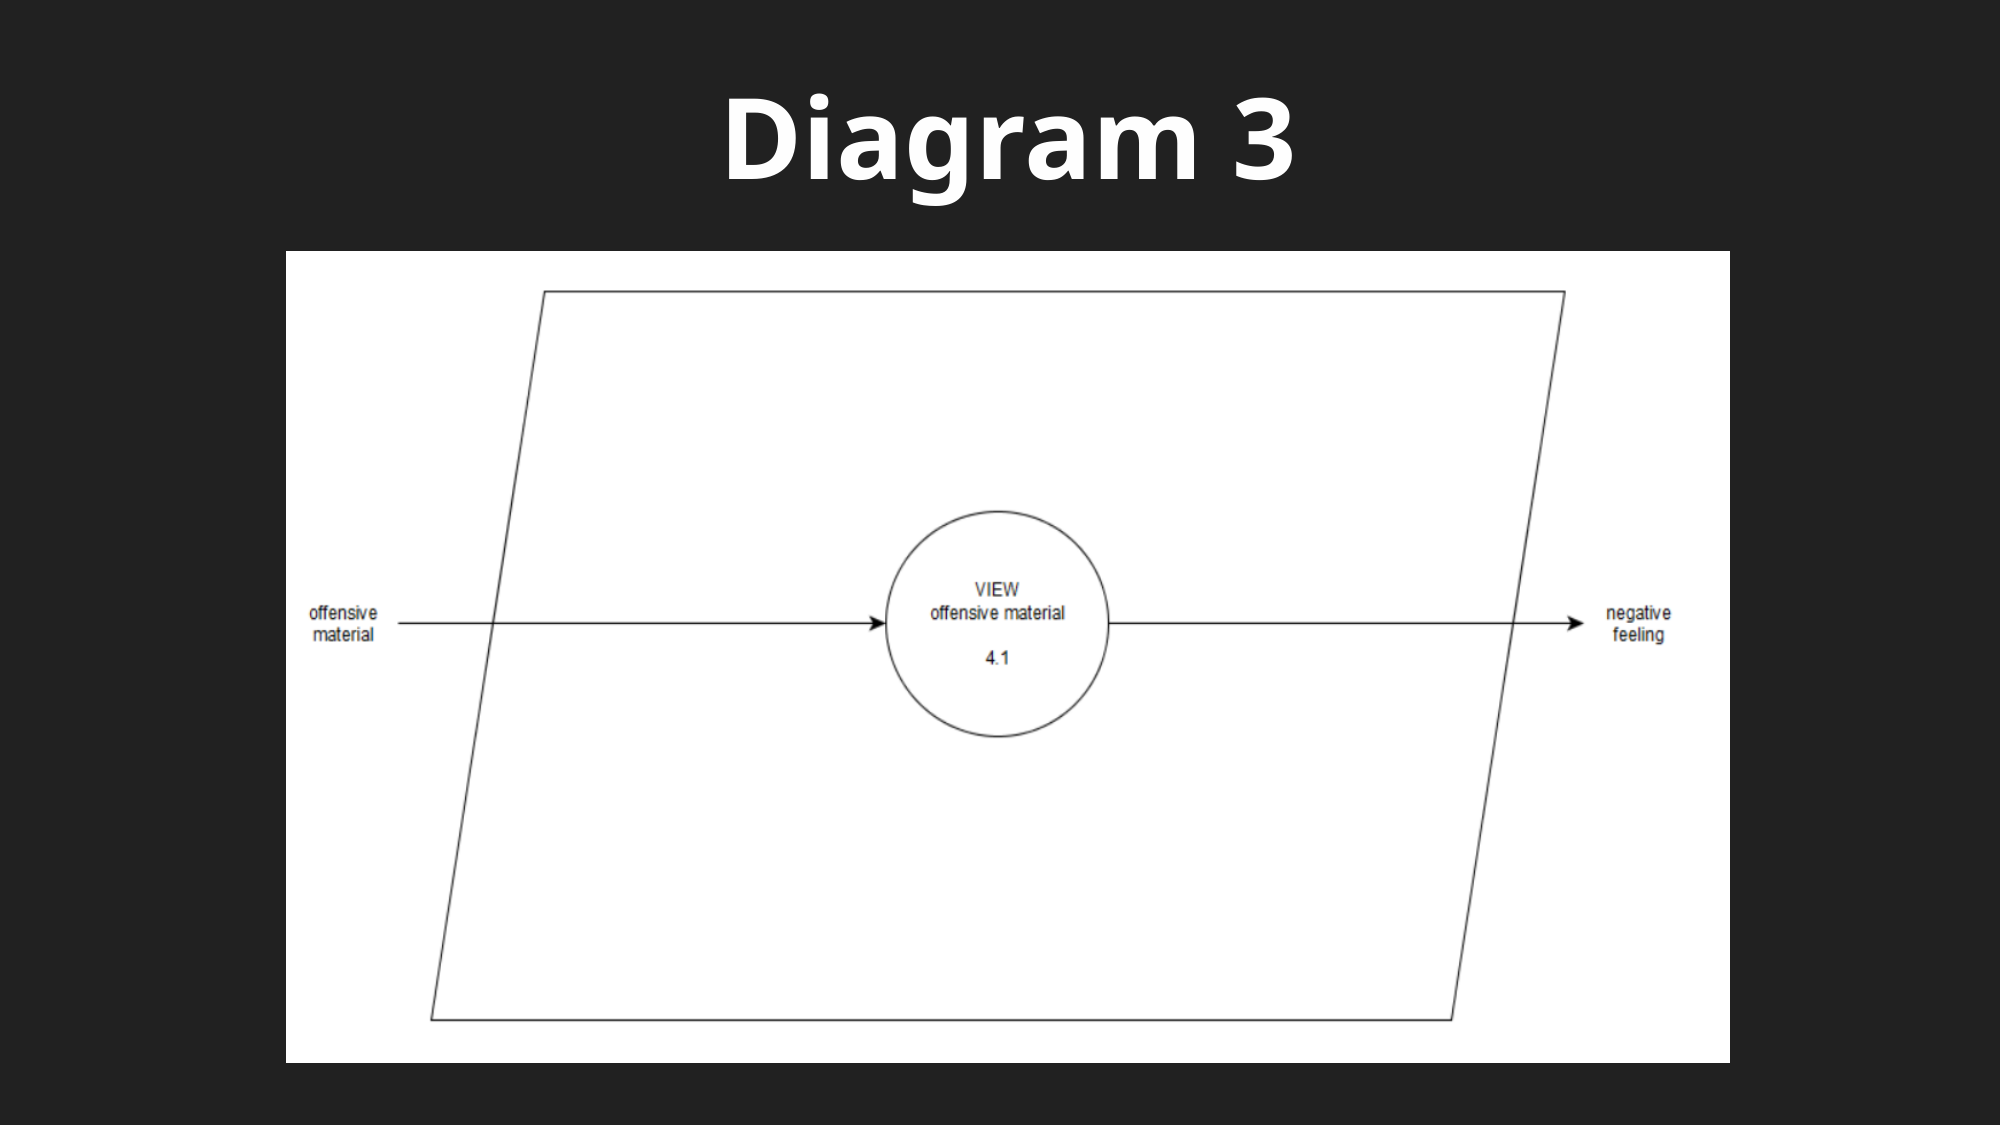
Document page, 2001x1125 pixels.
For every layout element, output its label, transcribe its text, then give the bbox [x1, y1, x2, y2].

picture [286, 251, 1730, 1063]
text_box Diagram 3 [704, 59, 1312, 210]
